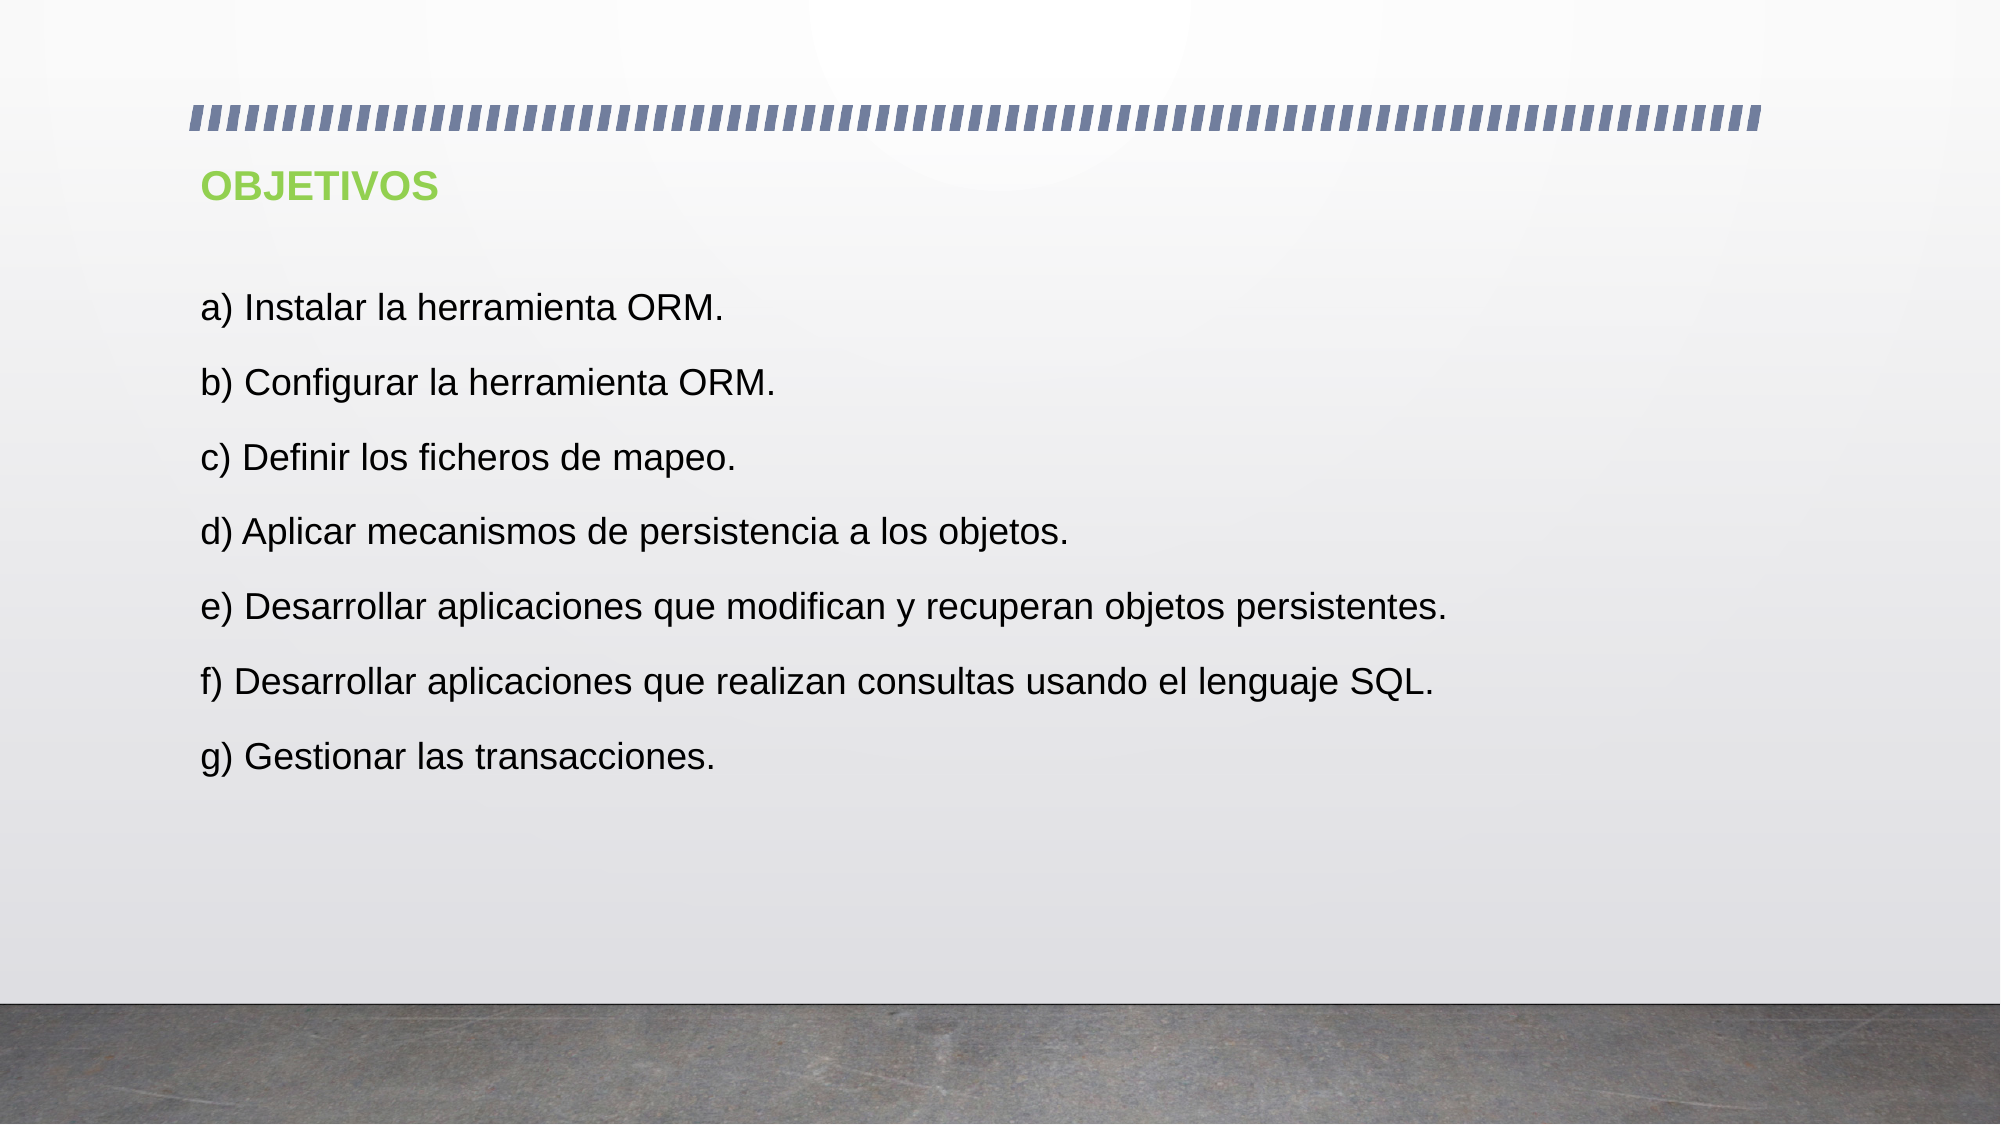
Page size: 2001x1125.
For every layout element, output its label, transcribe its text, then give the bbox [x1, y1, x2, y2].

title OBJETIVOS [185, 156, 1761, 266]
picture [0, 1004, 2000, 1124]
list a) Instalar la herramienta ORM. b) Configurar la herramienta ORM. c) Definir los ficheros de mapeo. d) Aplicar mecanismos de persistencia a los objetos. e) Desarrollar aplicaciones que modifican y recuperan objetos persistentes. f) Desarrollar aplicaciones que realizan consultas usando el lenguaje SQL. g) Gestionar las transacciones. [185, 266, 1761, 897]
